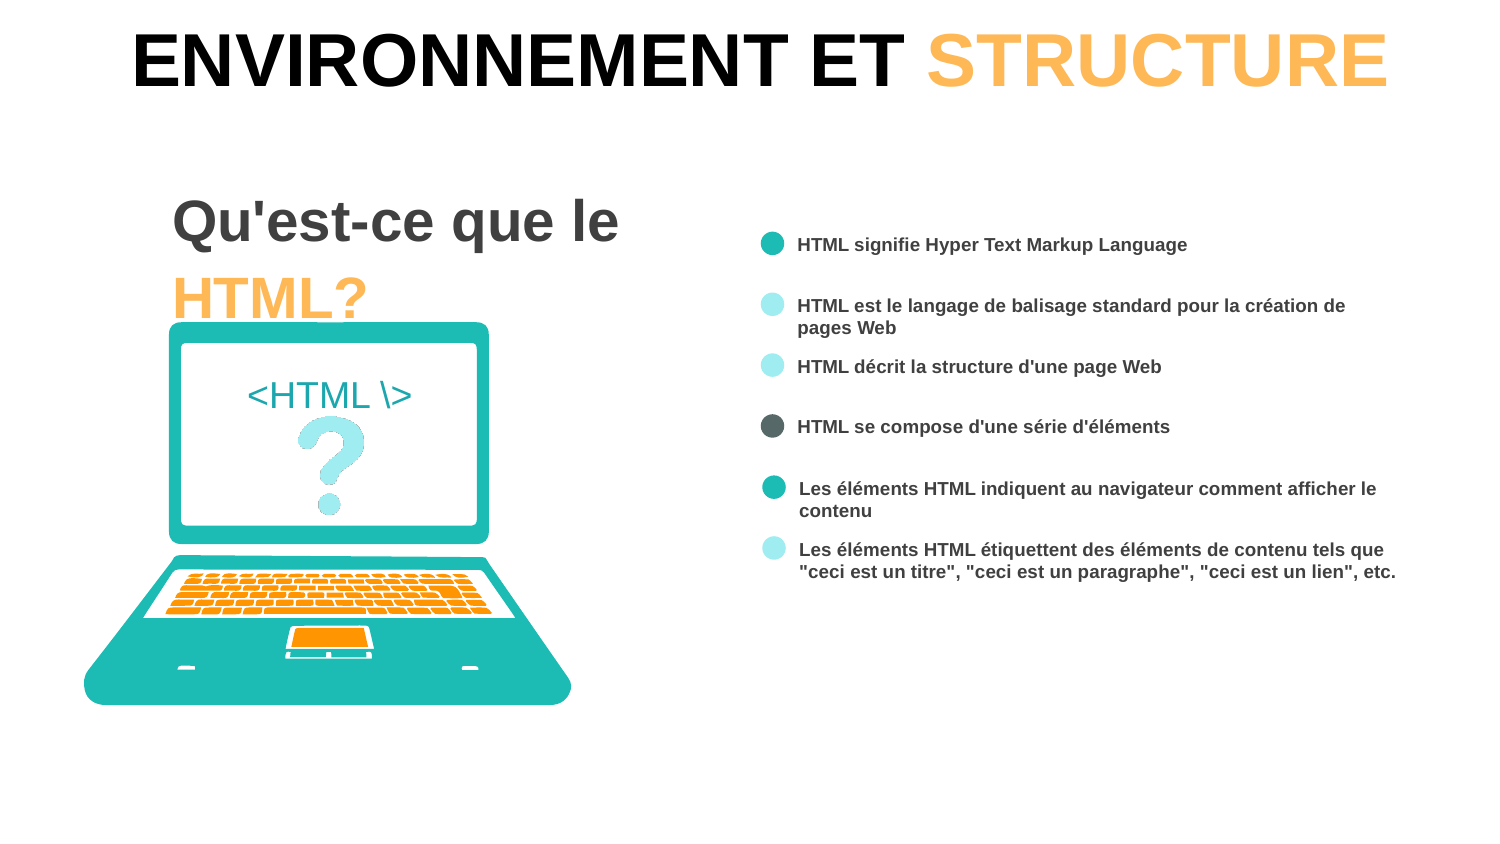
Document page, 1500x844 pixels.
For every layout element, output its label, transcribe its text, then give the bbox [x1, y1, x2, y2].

text_box [758, 290, 782, 319]
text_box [83, 321, 571, 706]
picture [297, 416, 364, 516]
text_box [760, 534, 784, 562]
text_box Les éléments HTML étiquettent des éléments de contenu tels que "ceci est un titre", "ceci est un paragraphe", "ceci est un lien", etc. [784, 529, 1419, 590]
text_box [758, 412, 782, 440]
text_box HTML décrit la structure d'une page Web [782, 347, 1417, 385]
text_box Qu'est-ce que le HTML? [157, 169, 636, 338]
text_box HTML est le langage de balisage standard pour la création de pages Web [782, 286, 1417, 346]
text_box Les éléments HTML indiquent au navigateur comment afficher le contenu [784, 468, 1419, 529]
text_box ENVIRONNEMENT ET STRUCTURE [0, 4, 1500, 132]
text_box [758, 351, 782, 379]
text_box [760, 473, 784, 501]
text_box [758, 229, 782, 258]
text_box HTML signifie Hyper Text Markup Language [782, 225, 1417, 263]
text_box HTML se compose d'une série d'éléments [782, 407, 1417, 446]
